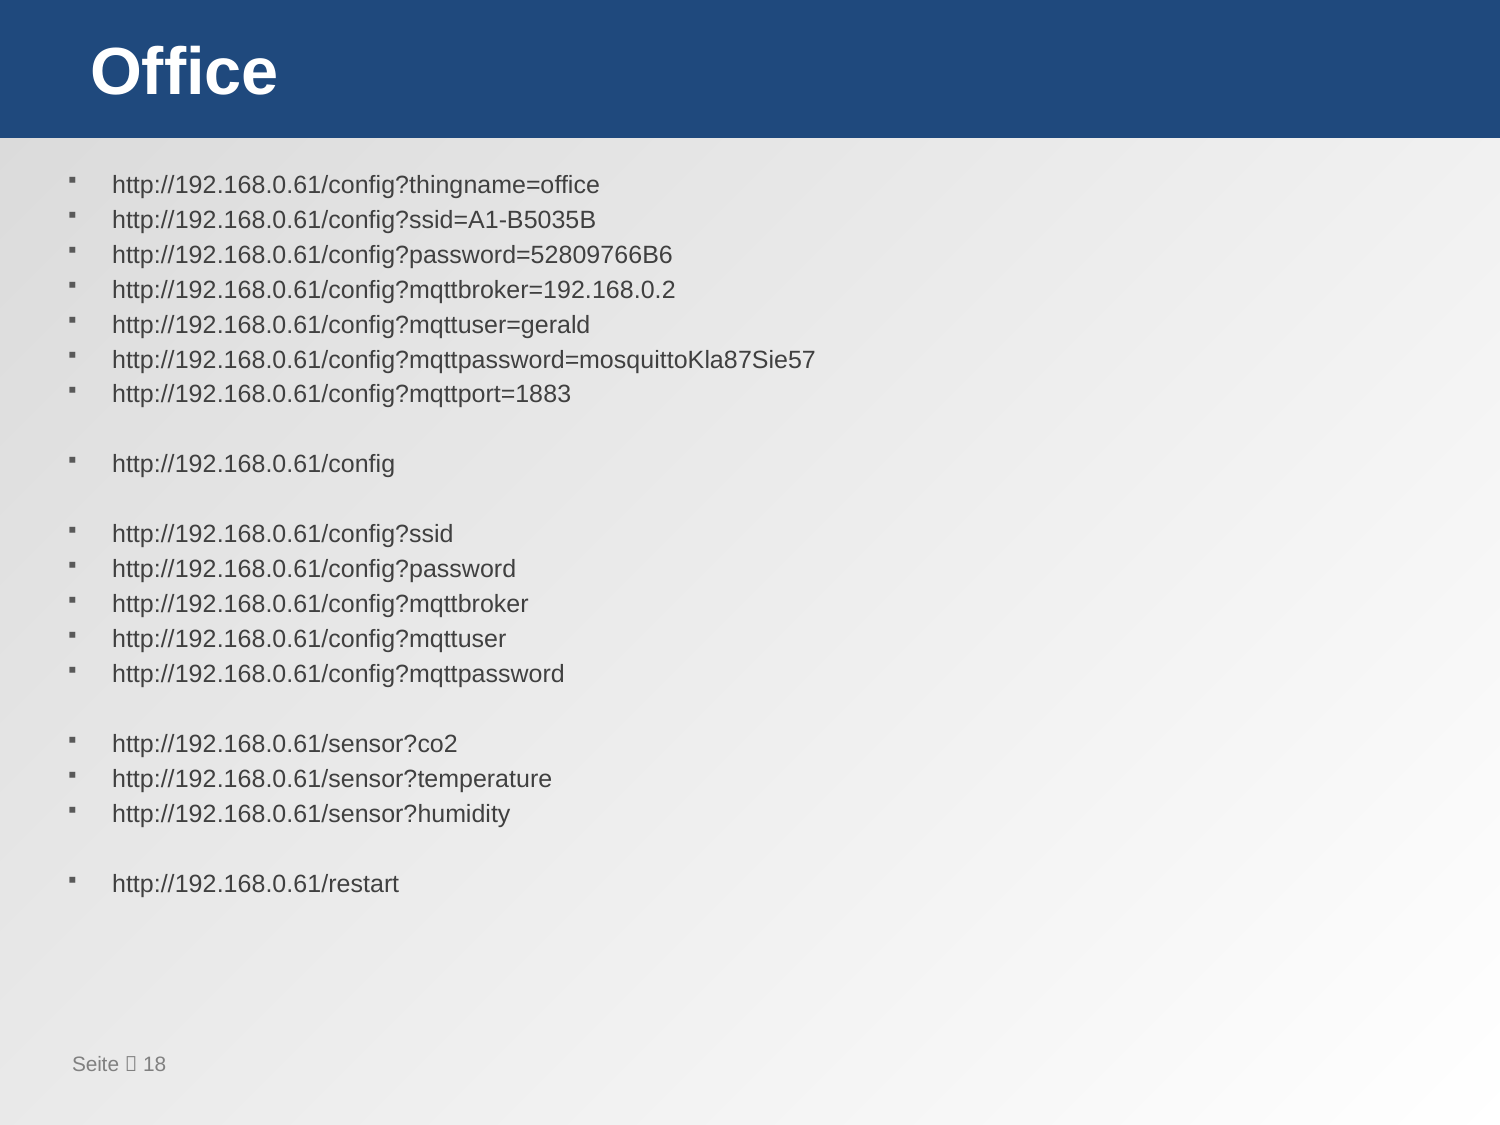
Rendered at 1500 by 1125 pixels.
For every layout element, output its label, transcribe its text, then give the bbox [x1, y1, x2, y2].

list http://192.168.0.61/config?thingname=office http://192.168.0.61/config?ssid=A1-B5035B http://192.168.0.61/config?password=52809766B6 http://192.168.0.61/config?mqttbroker=192.168.0.2 http://192.168.0.61/config?mqttuser=gerald http://192.168.0.61/config?mqttpassword=mosquittoKla87Sie57 http://192.168.0.61/config?mqttport=1883 http://192.168.0.61/config http://192.168.0.61/config?ssid http://192.168.0.61/config?password http://192.168.0.61/config?mqttbroker http://192.168.0.61/config?mqttuser http://192.168.0.61/config?mqttpassword http://192.168.0.61/sensor?co2 http://192.168.0.61/sensor?temperature http://192.168.0.61/sensor?humidity http://192.168.0.61/restart [53, 160, 1400, 917]
title Office [75, 20, 1425, 208]
